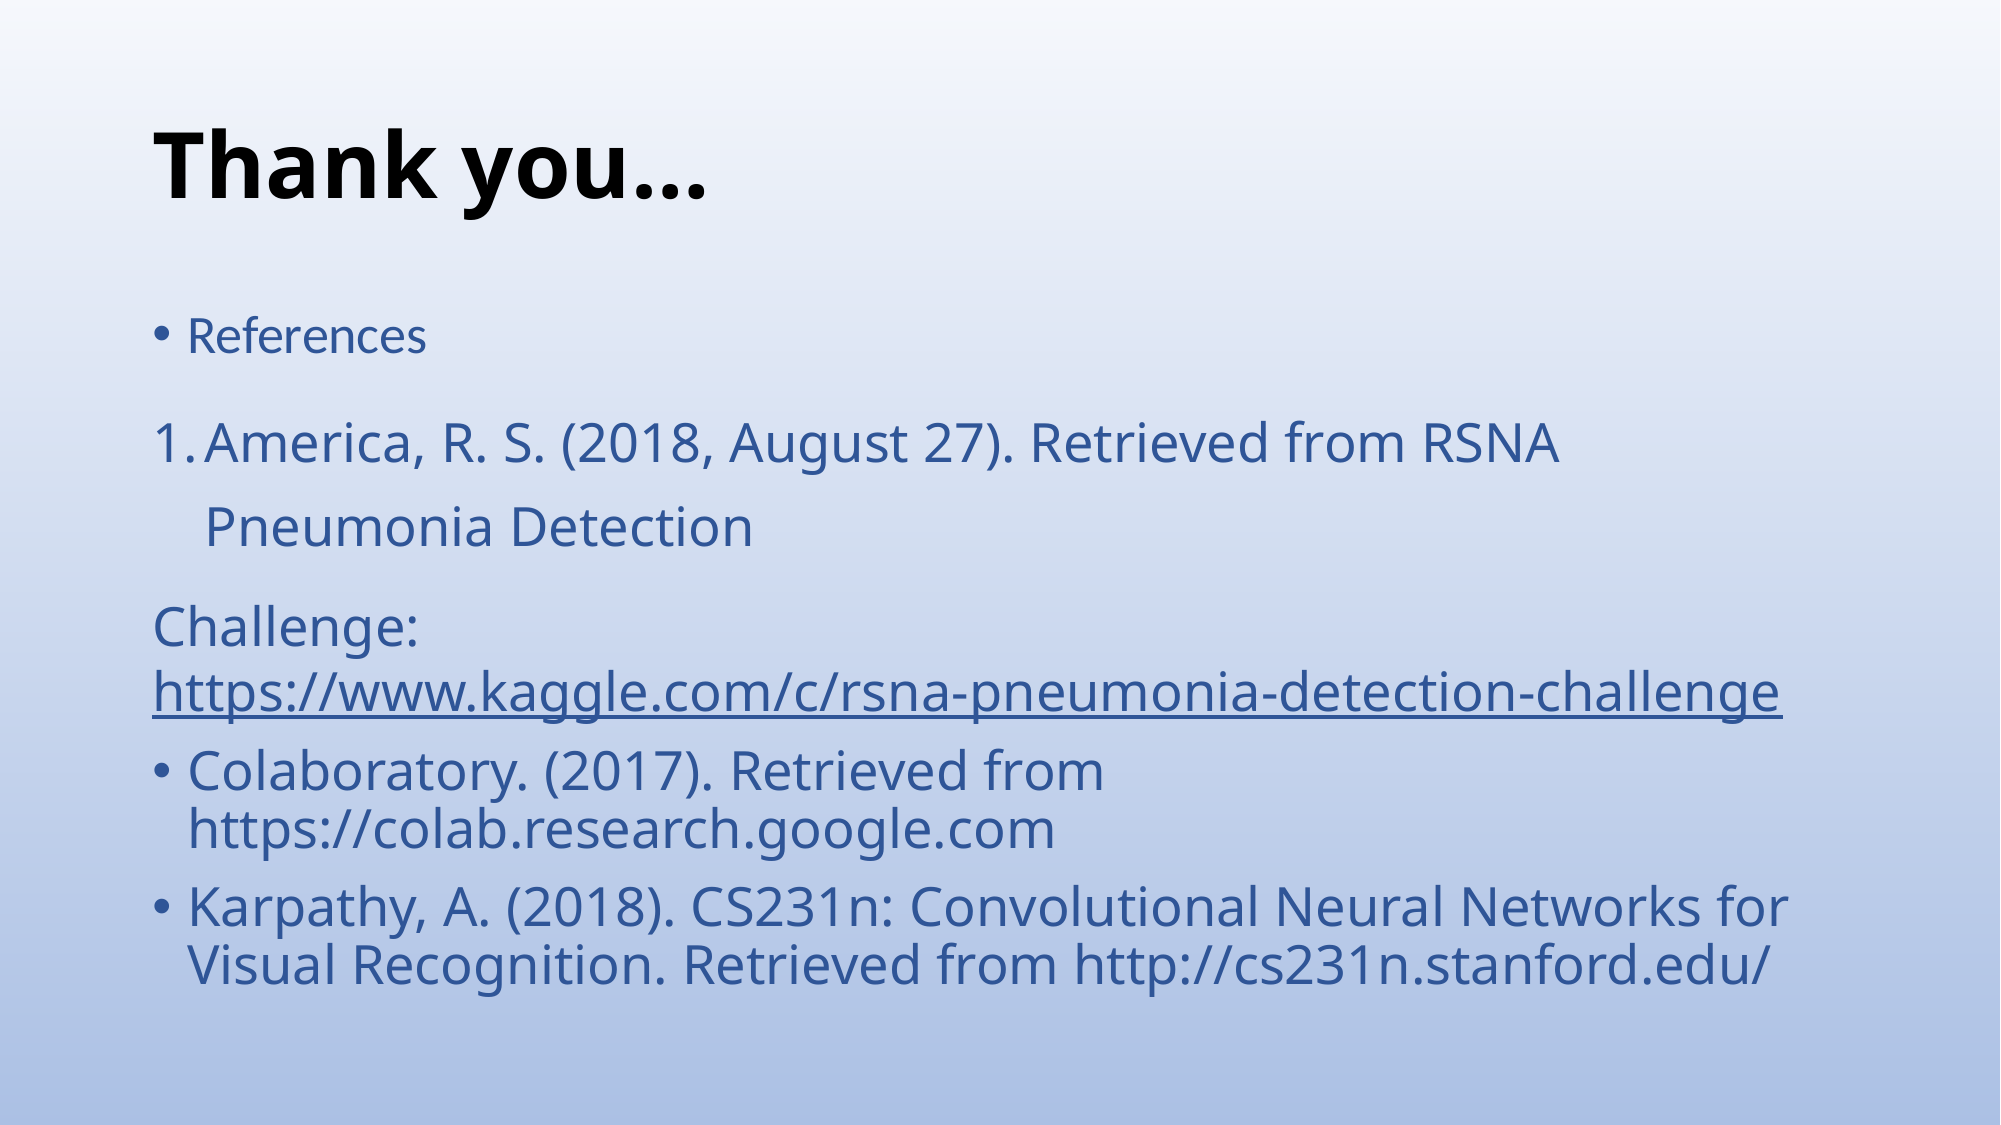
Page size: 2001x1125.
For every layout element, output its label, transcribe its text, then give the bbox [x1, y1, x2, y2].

list References America, R. S. (2018, August 27). Retrieved from RSNA Pneumonia Detection Challenge: https://www.kaggle.com/c/rsna-pneumonia-detection-challenge Colaboratory. (2017). Retrieved from https://colab.research.google.com Karpathy, A. (2018). CS231n: Convolutional Neural Networks for Visual Recognition. Retrieved from http://cs231n.stanford.edu/ [137, 299, 1863, 1014]
title Thank you… [137, 59, 1863, 278]
